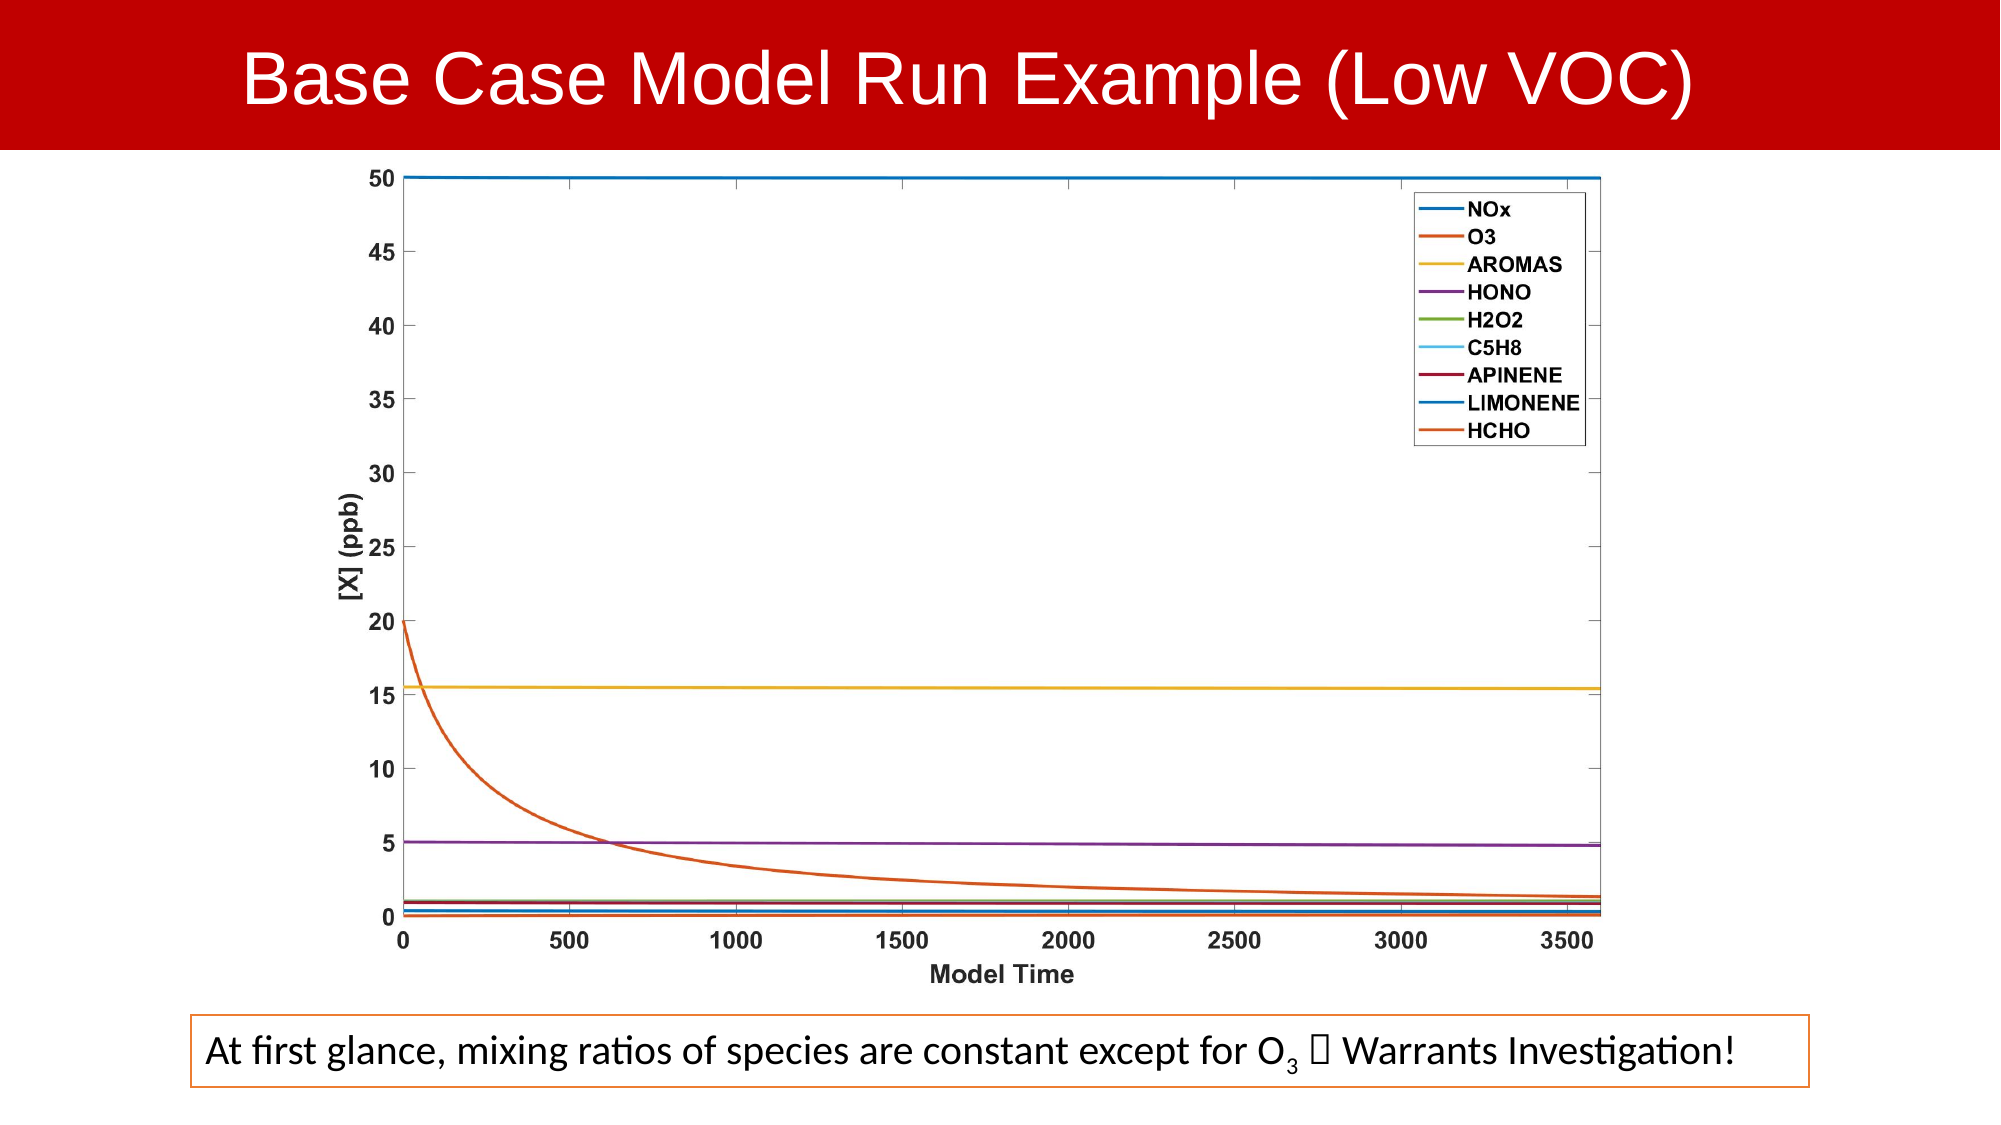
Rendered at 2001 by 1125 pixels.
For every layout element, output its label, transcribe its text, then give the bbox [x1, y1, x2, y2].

text_box Base Case Model Run Example (Low VOC) [0, 0, 2000, 150]
text_box At first glance, mixing ratios of species are constant except for O3  Warrants Investigation! [190, 1014, 1810, 1088]
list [202, 109, 1747, 1016]
